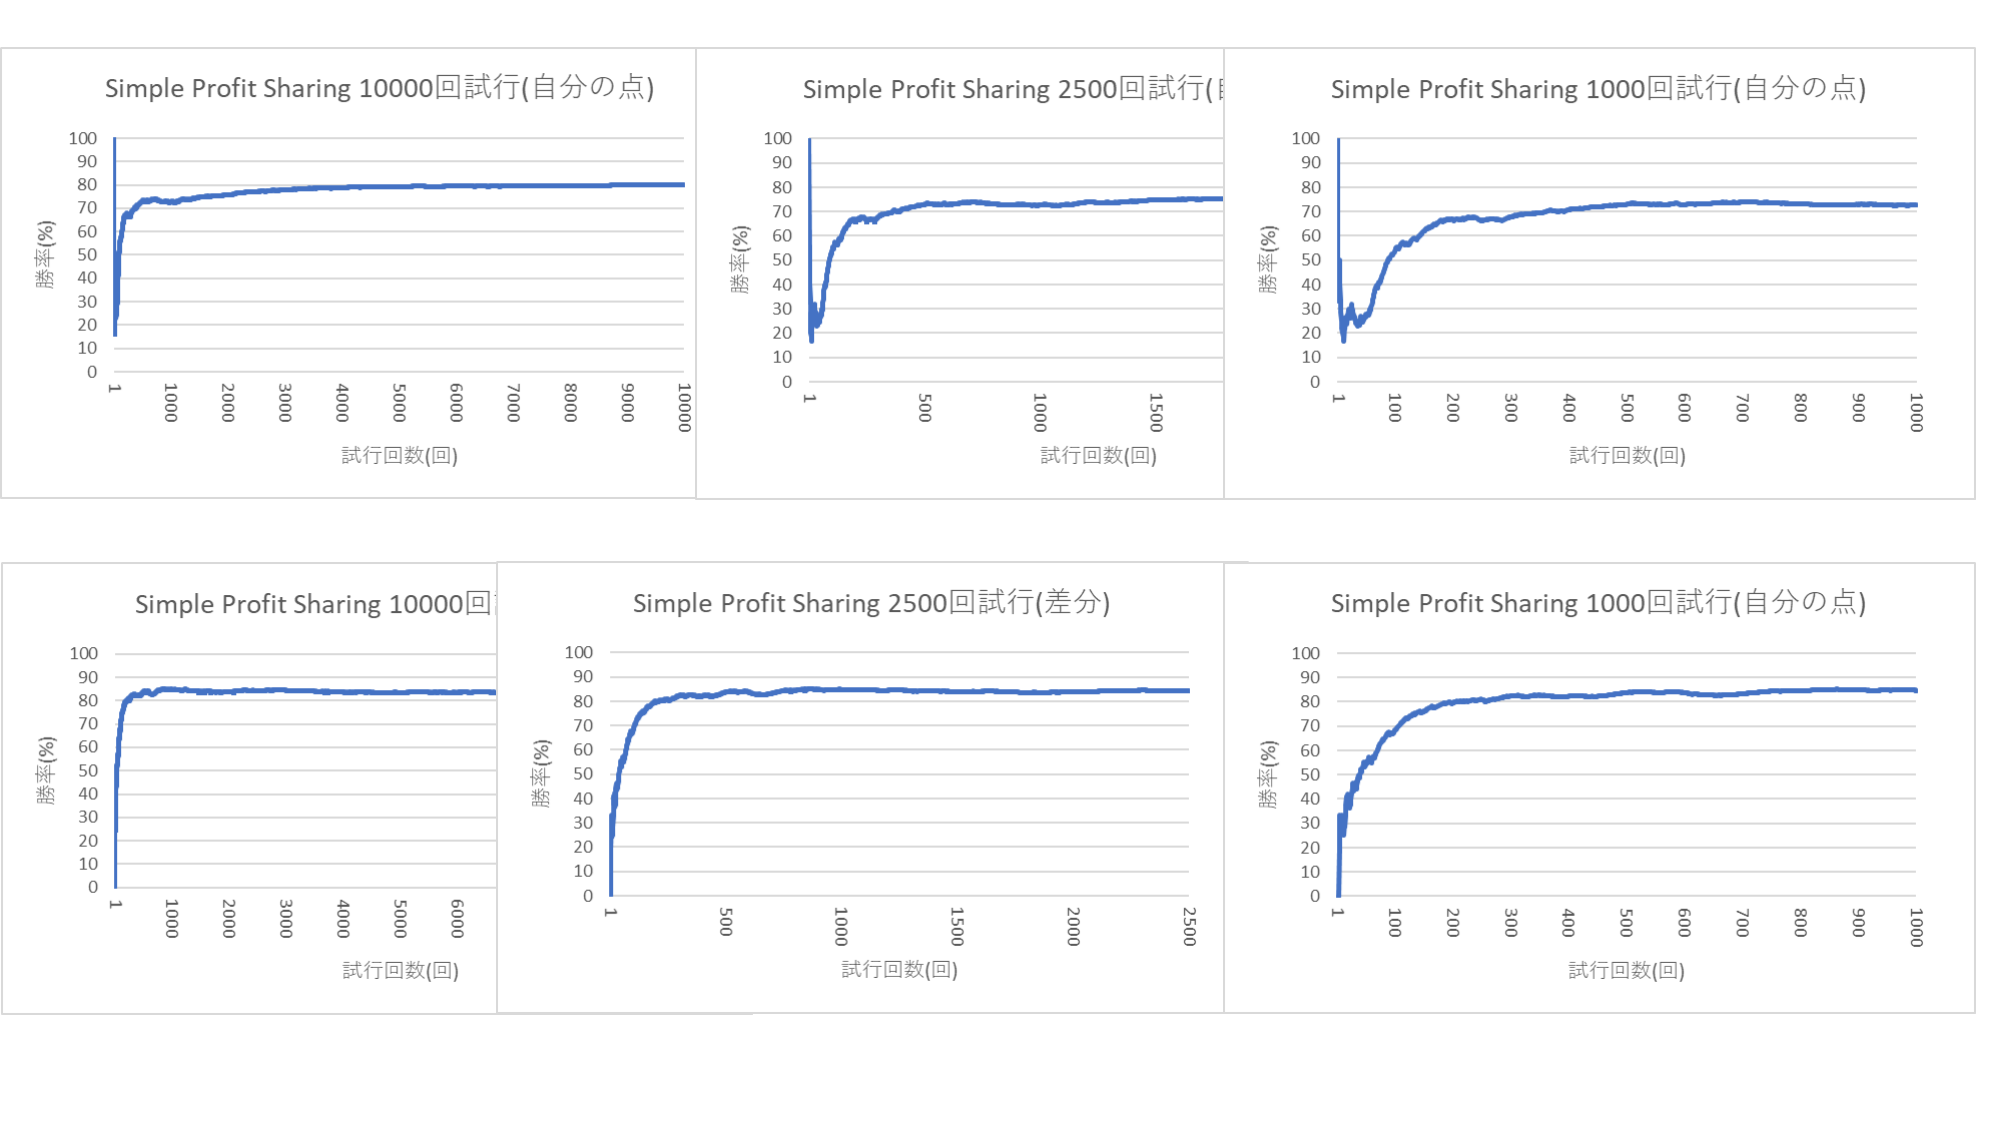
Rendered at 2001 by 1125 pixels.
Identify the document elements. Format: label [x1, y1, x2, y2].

picture [0, 47, 1977, 500]
picture [0, 561, 1977, 1015]
